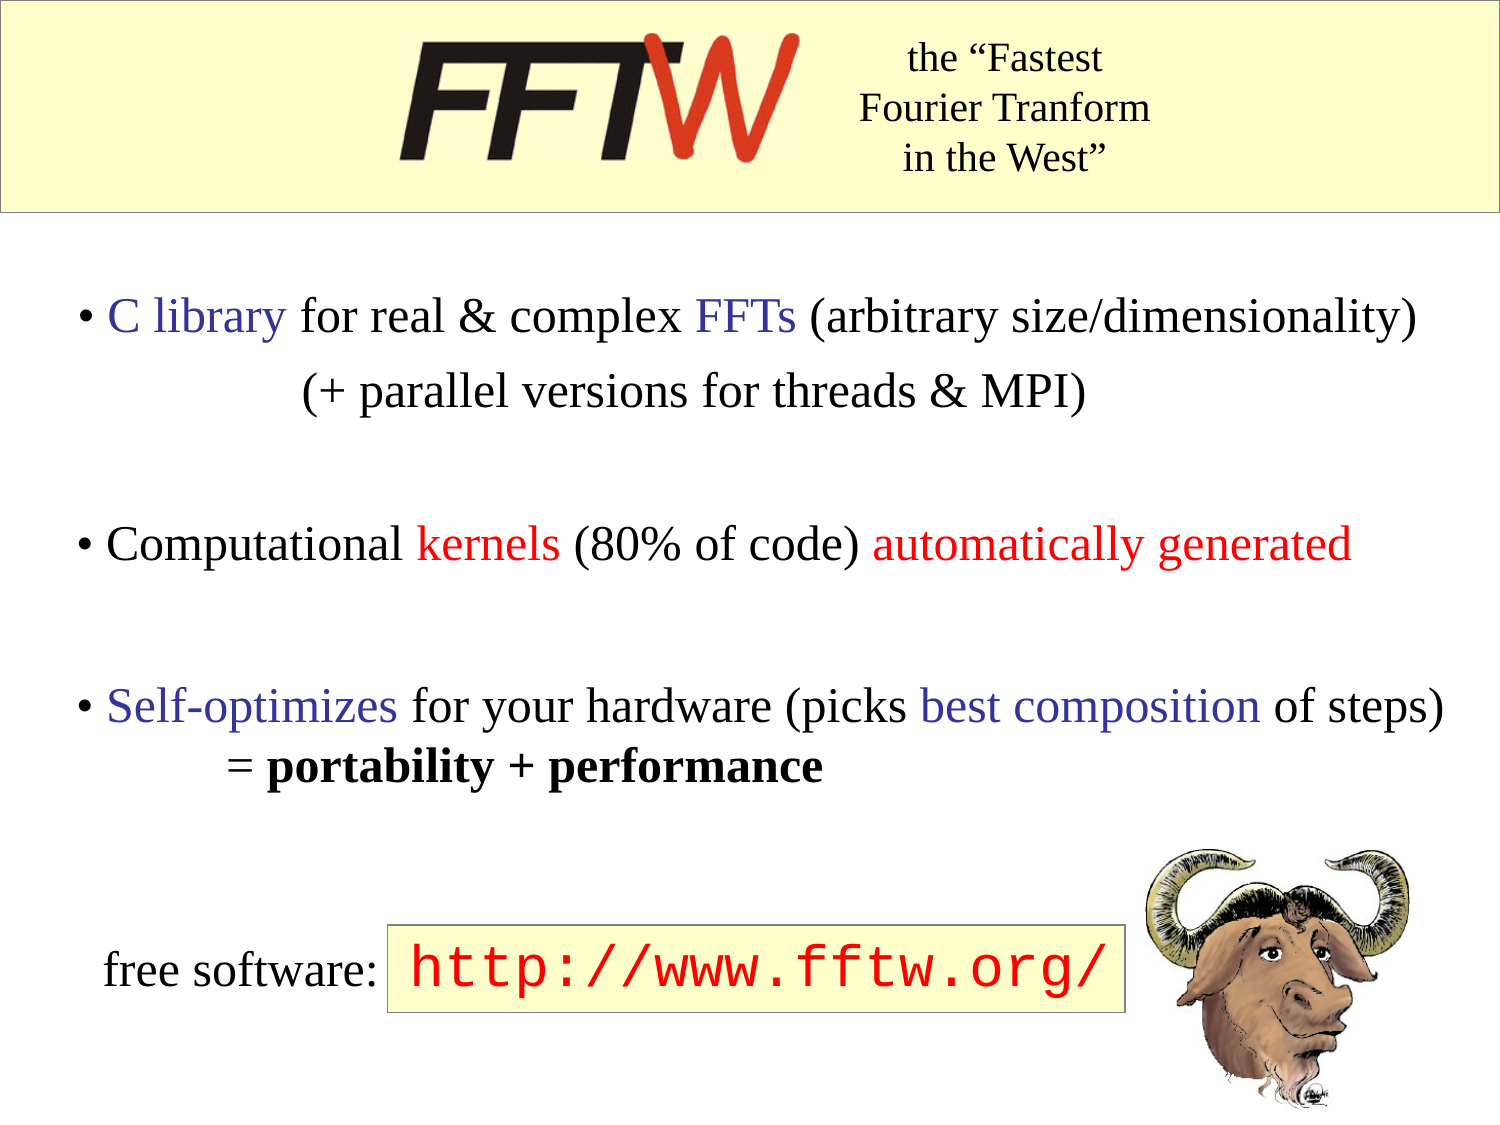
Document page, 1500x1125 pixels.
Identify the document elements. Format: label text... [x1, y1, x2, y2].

text_box • Computational kernels (80% of code) automatically generated [61, 502, 1368, 578]
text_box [87, 849, 1410, 1109]
text_box • C library for real & complex FFTs (arbitrary size/dimensionality) [62, 274, 1434, 350]
picture [399, 32, 801, 163]
text_box [0, 0, 1500, 213]
text_box • Self-optimizes for your hardware (picks best composition of steps) = portability + performance [61, 665, 1460, 800]
text_box (+ parallel versions for threads & MPI) [286, 349, 1102, 425]
text_box the “Fastest Fourier Tranform in the West” [844, 22, 1166, 188]
